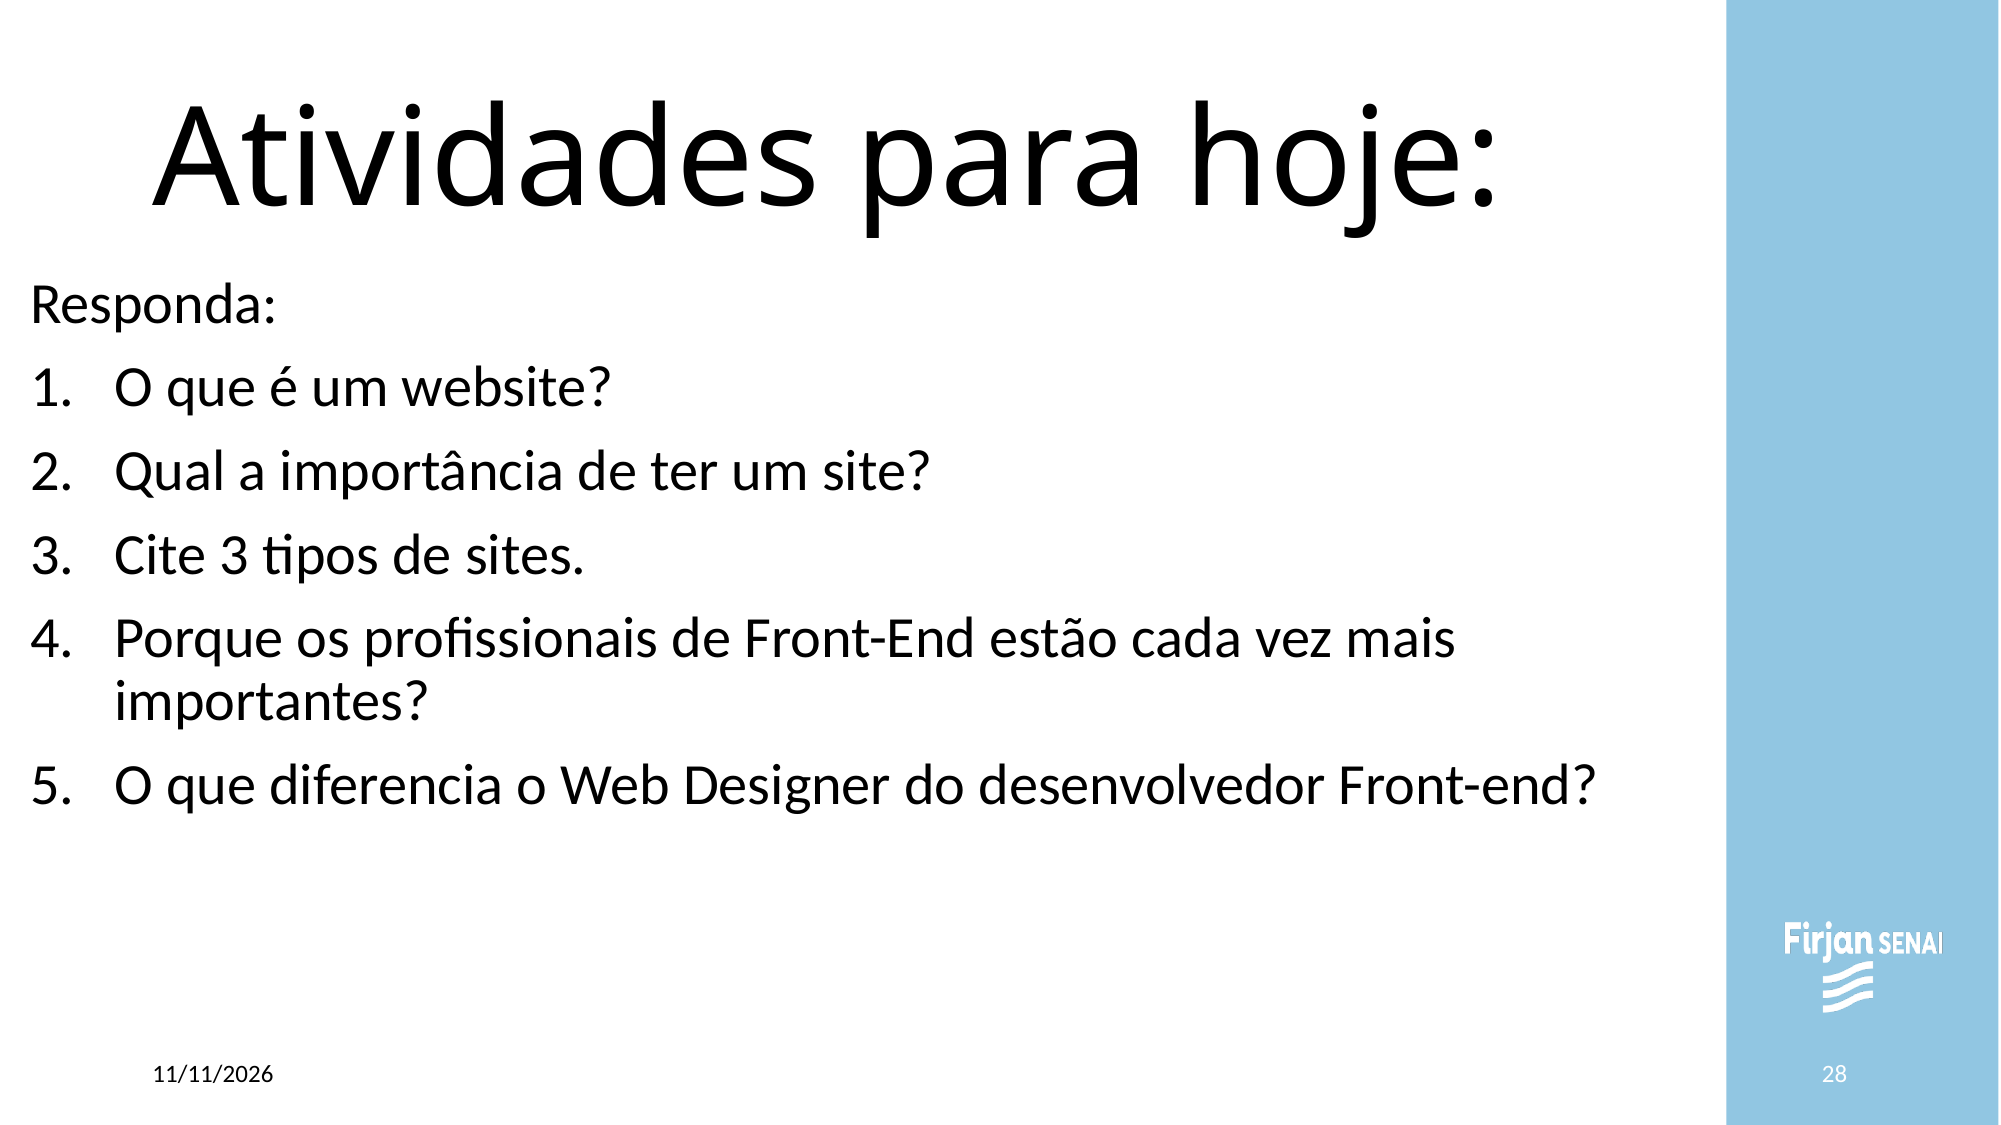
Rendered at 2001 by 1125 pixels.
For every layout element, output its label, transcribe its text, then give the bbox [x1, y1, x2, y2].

picture [1780, 918, 1945, 1014]
title Atividades para hoje: [137, 52, 1863, 271]
list Responda: O que é um website? Qual a importância de ter um site? Cite 3 tipos de sites. Porque os profissionais de Front-End estão cada vez mais importantes? O que diferencia o Web Designer do desenvolvedor Front-end? [15, 265, 1755, 1061]
slide_number 28 [1412, 1042, 1863, 1103]
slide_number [137, 1042, 588, 1103]
text_box [1725, 0, 2000, 1125]
